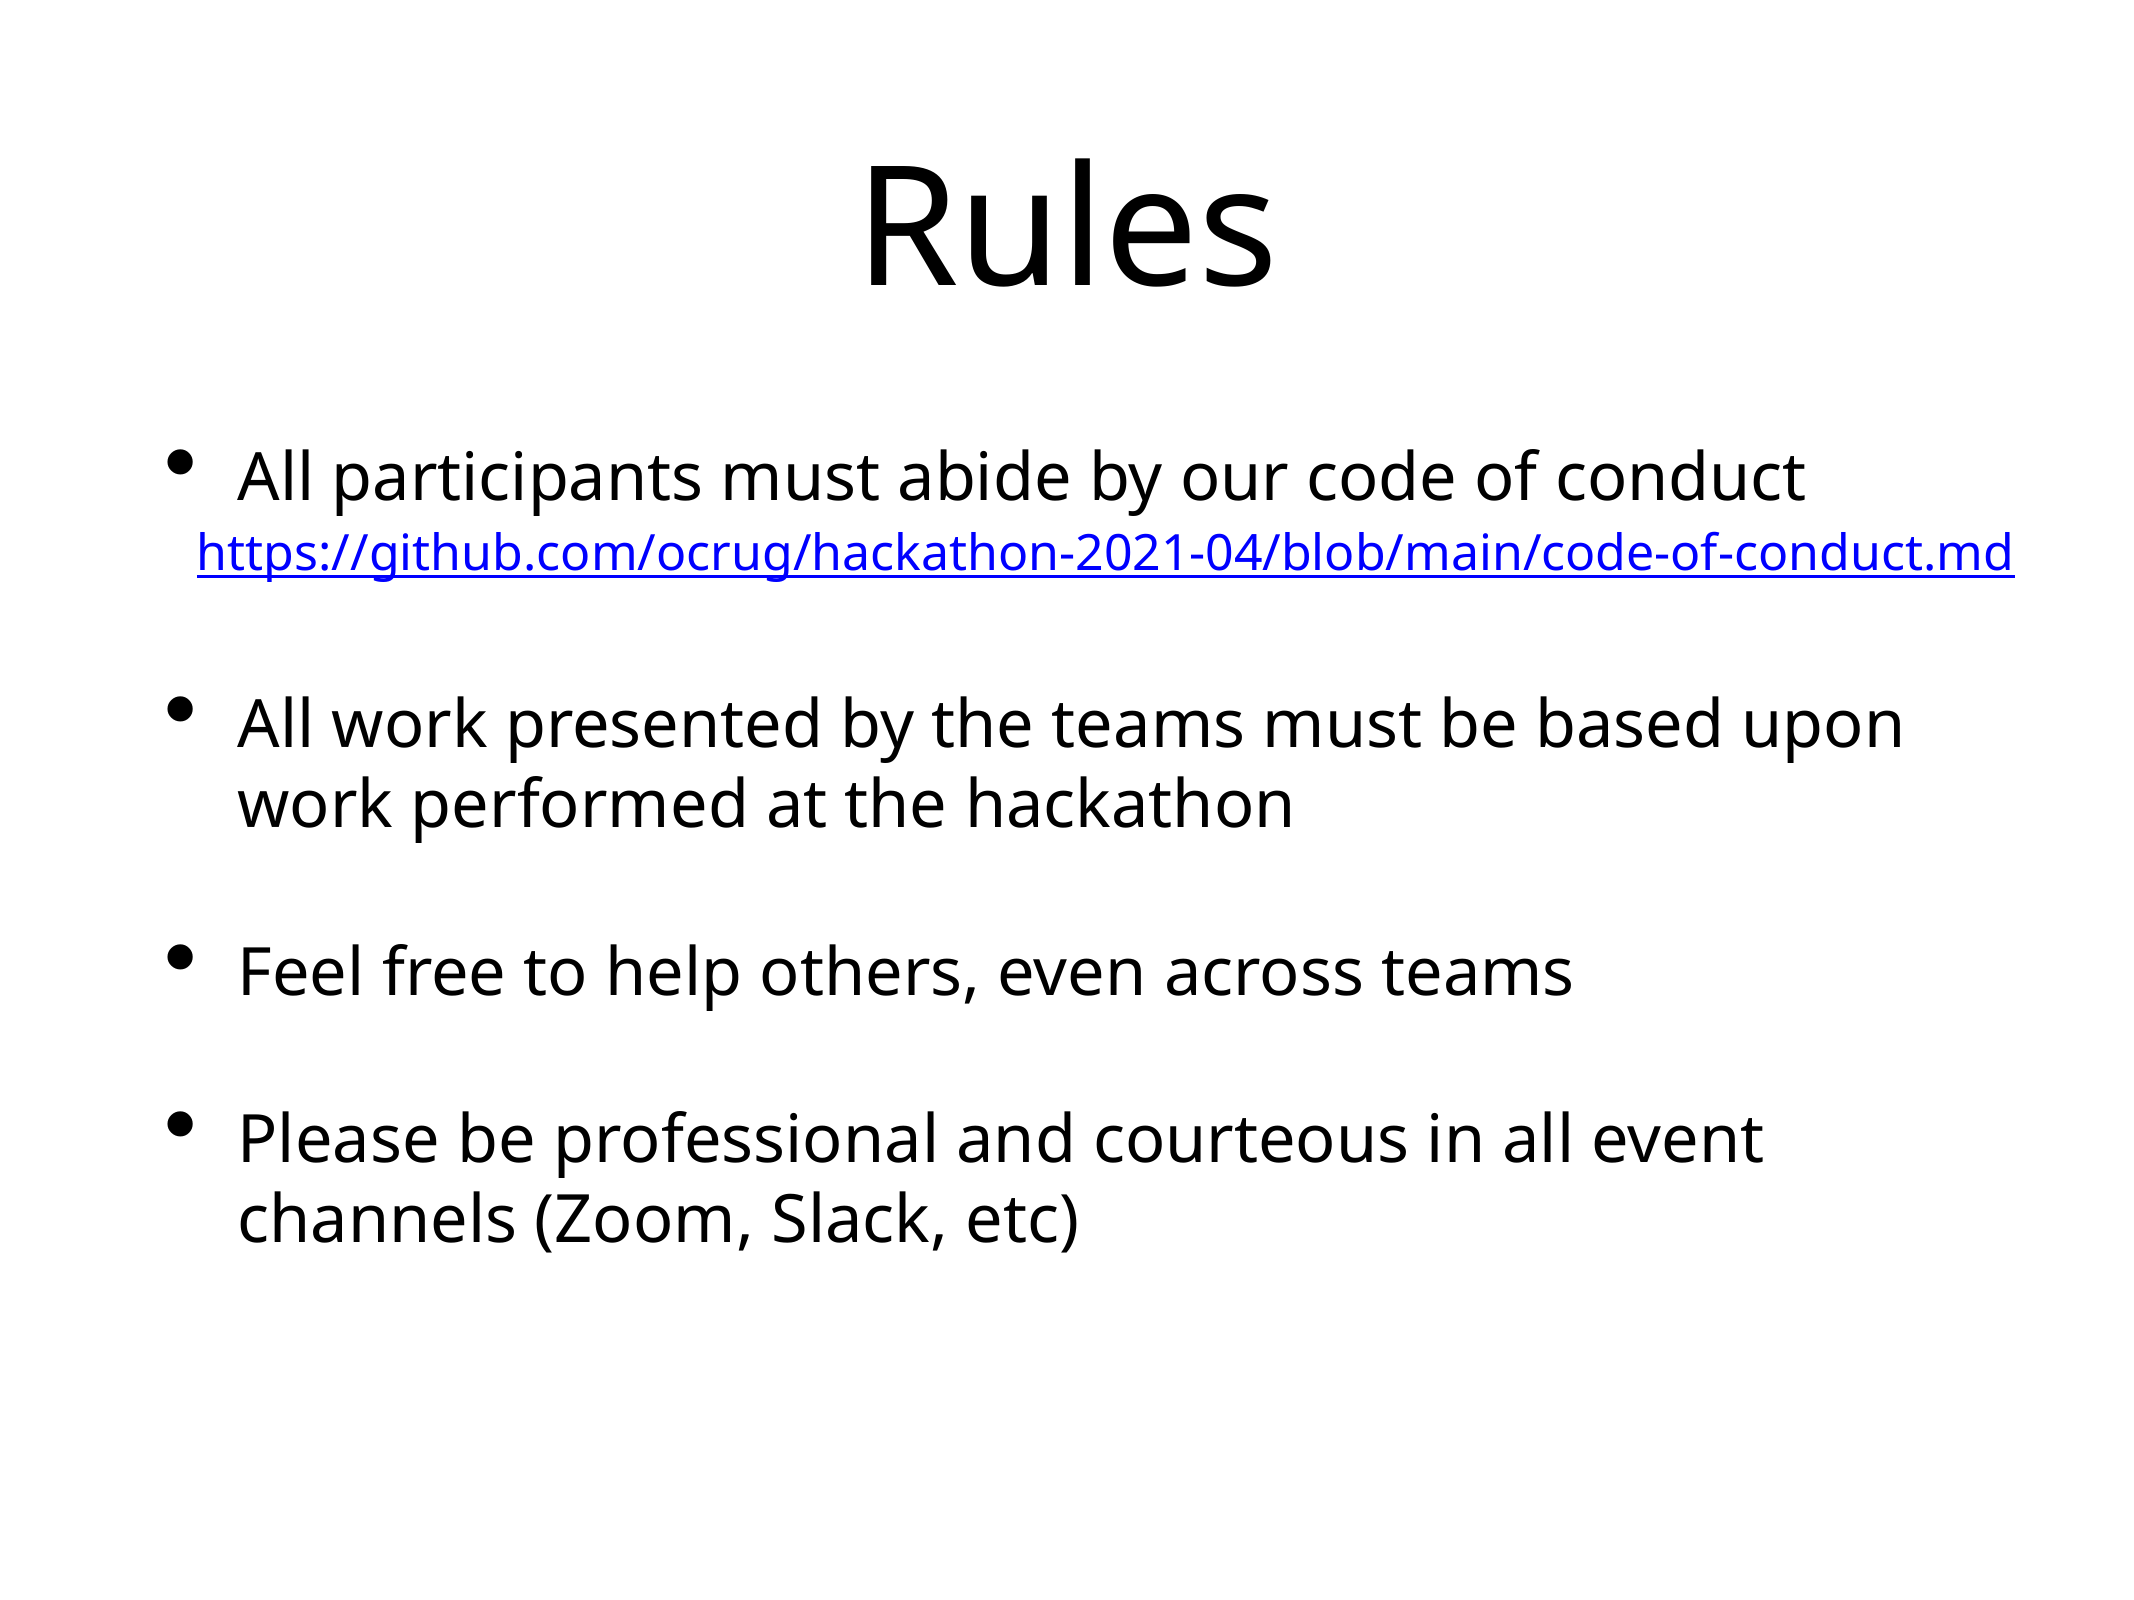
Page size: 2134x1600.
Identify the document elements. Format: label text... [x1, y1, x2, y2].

title Rules [155, 41, 1978, 397]
list All participants must abide by our code of conduct All work presented by the teams must be based upon work performed at the hackathon Feel free to help others, even across teams Please be professional and courteous in all event channels (Zoom, Slack, etc) [155, 424, 2011, 1457]
text_box https://github.com/ocrug/hackathon-2021-04/blob/main/code-of-conduct.md [188, 512, 2023, 598]
